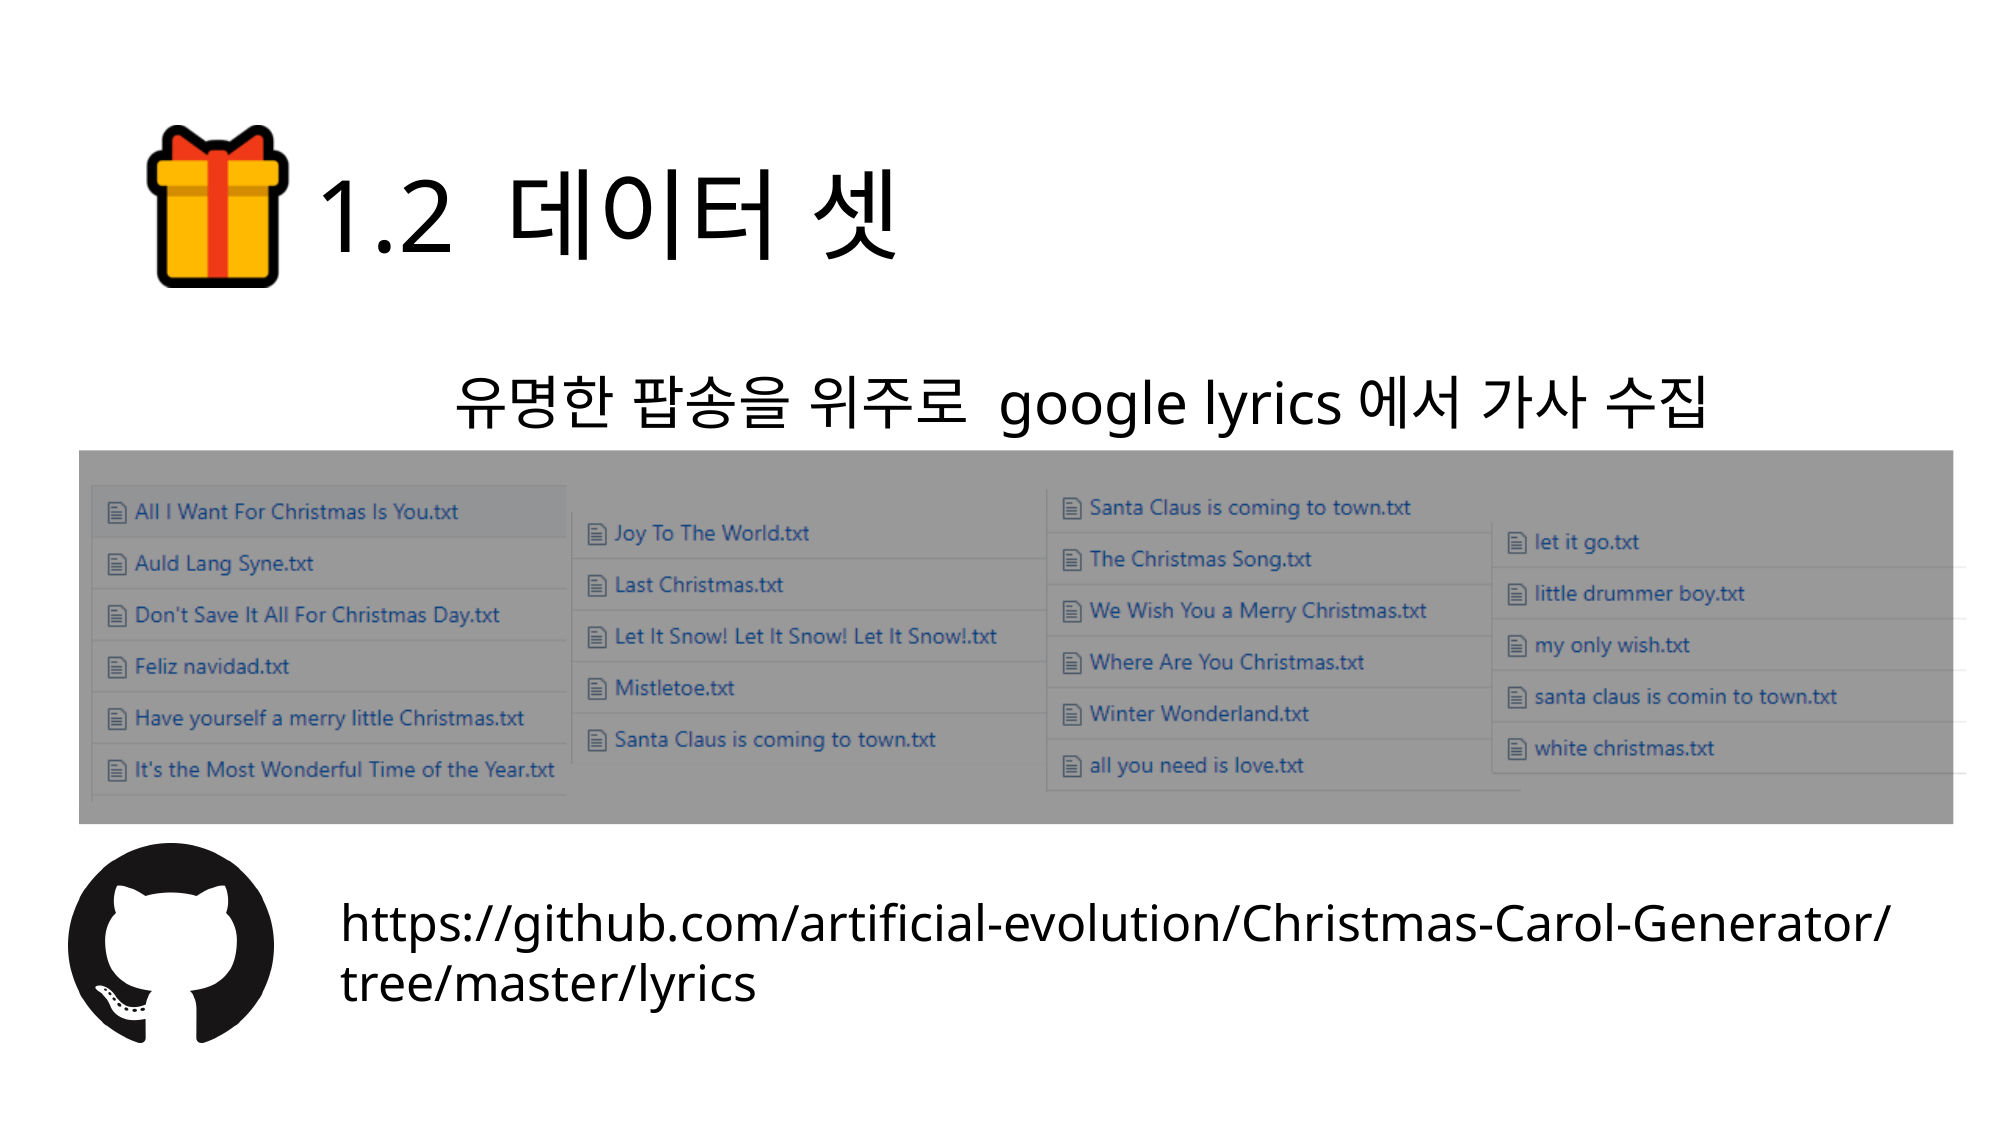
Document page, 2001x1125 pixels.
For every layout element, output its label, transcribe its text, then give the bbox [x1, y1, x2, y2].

text_box [78, 449, 1954, 825]
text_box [91, 484, 1967, 802]
text_box 1.2 데이터 셋 [299, 145, 917, 281]
text_box 유명한 팝송을 위주로 google lyrics에서 가사 수집 [439, 358, 1726, 444]
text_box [34, 806, 1934, 1081]
picture [136, 125, 299, 288]
